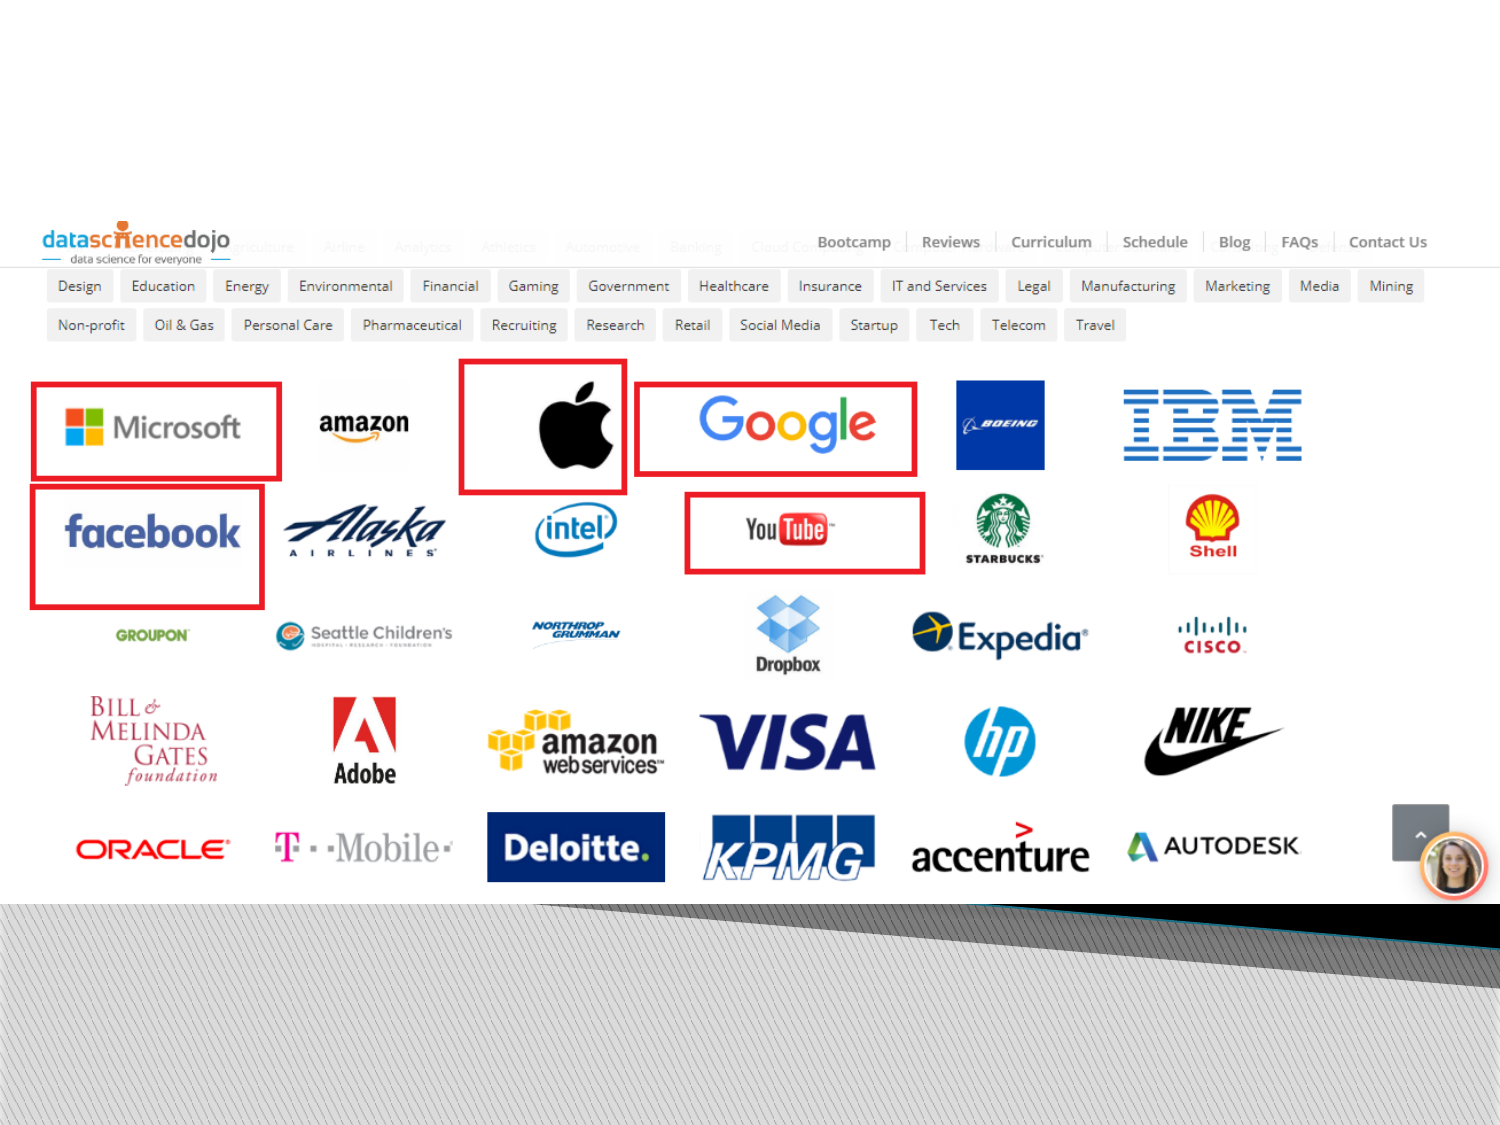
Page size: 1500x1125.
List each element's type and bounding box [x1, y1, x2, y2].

picture [0, 221, 1500, 989]
